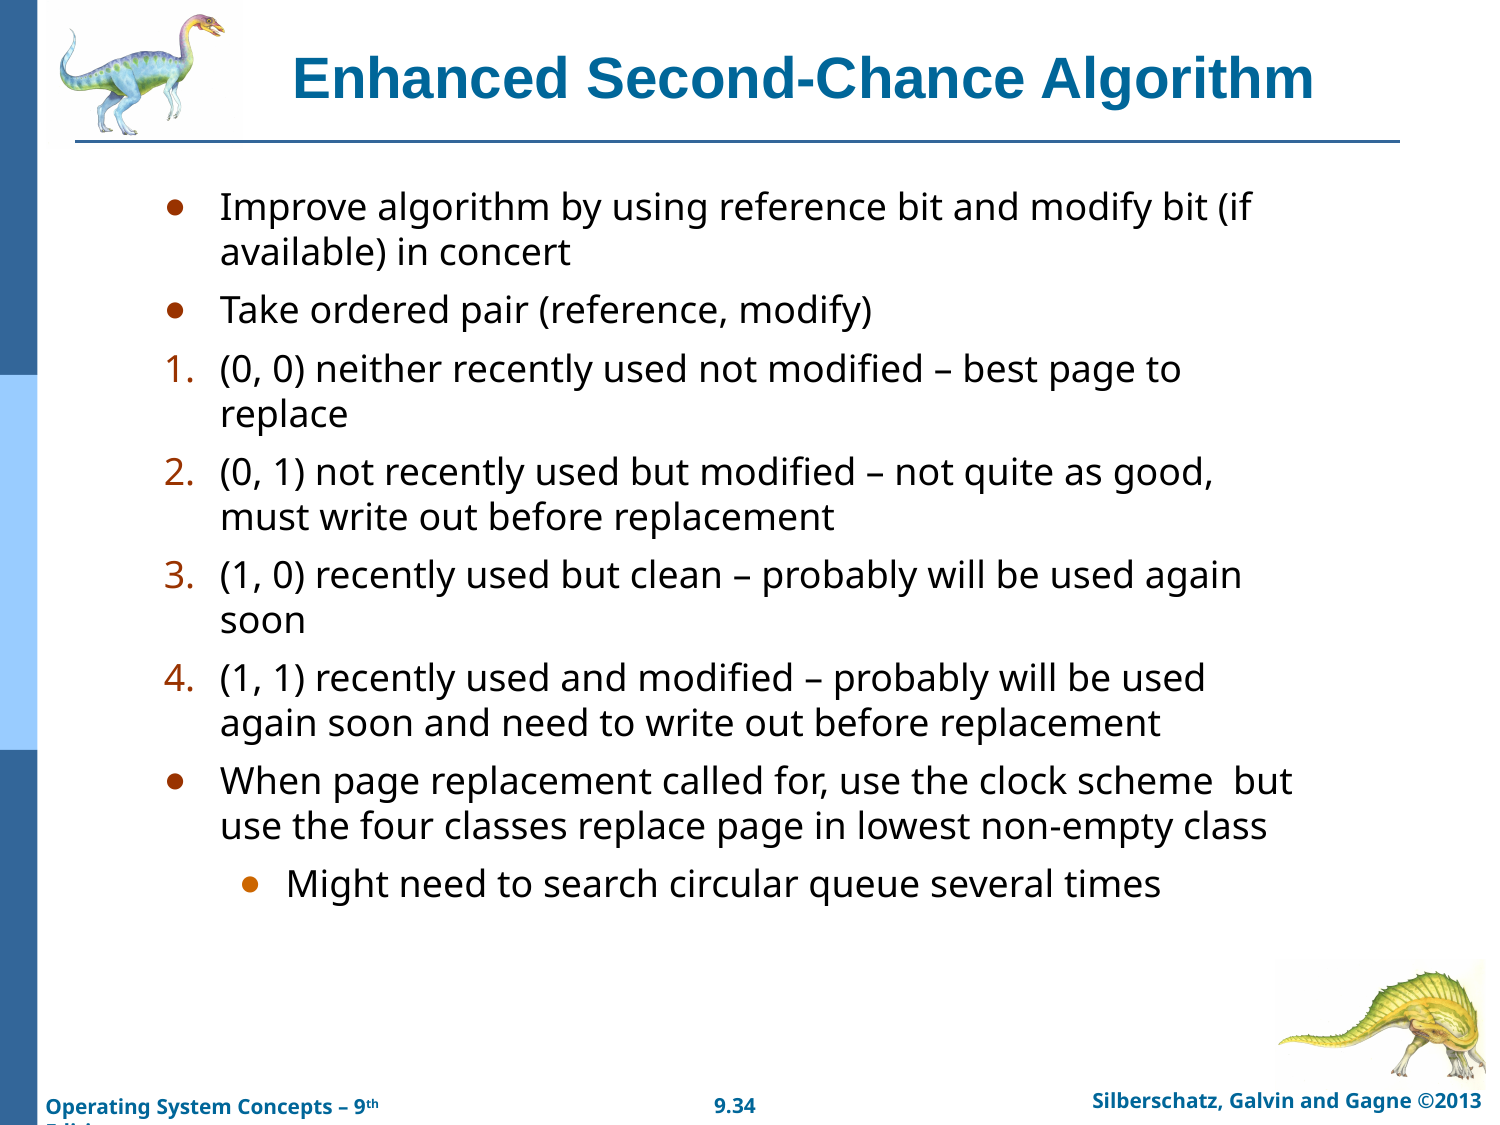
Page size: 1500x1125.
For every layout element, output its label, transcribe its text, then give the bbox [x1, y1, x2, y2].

picture [46, 0, 243, 149]
picture [1275, 959, 1486, 1090]
title Enhanced Second-Chance Algorithm [166, 22, 1442, 118]
list Improve algorithm by using reference bit and modify bit (if available) in concert Take ordered pair (reference, modify) (0, 0) neither recently used not modified – best page to replace (0, 1) not recently used but modified – not quite as good, must write out before replacement (1, 0) recently used but clean – probably will be used again soon (1, 1) recently used and modified – probably will be used again soon and need to write out before replacement When page replacement called for, use the clock scheme but use the four classes replace page in lowest non-empty class Might need to search circular queue several times [148, 175, 1323, 1021]
